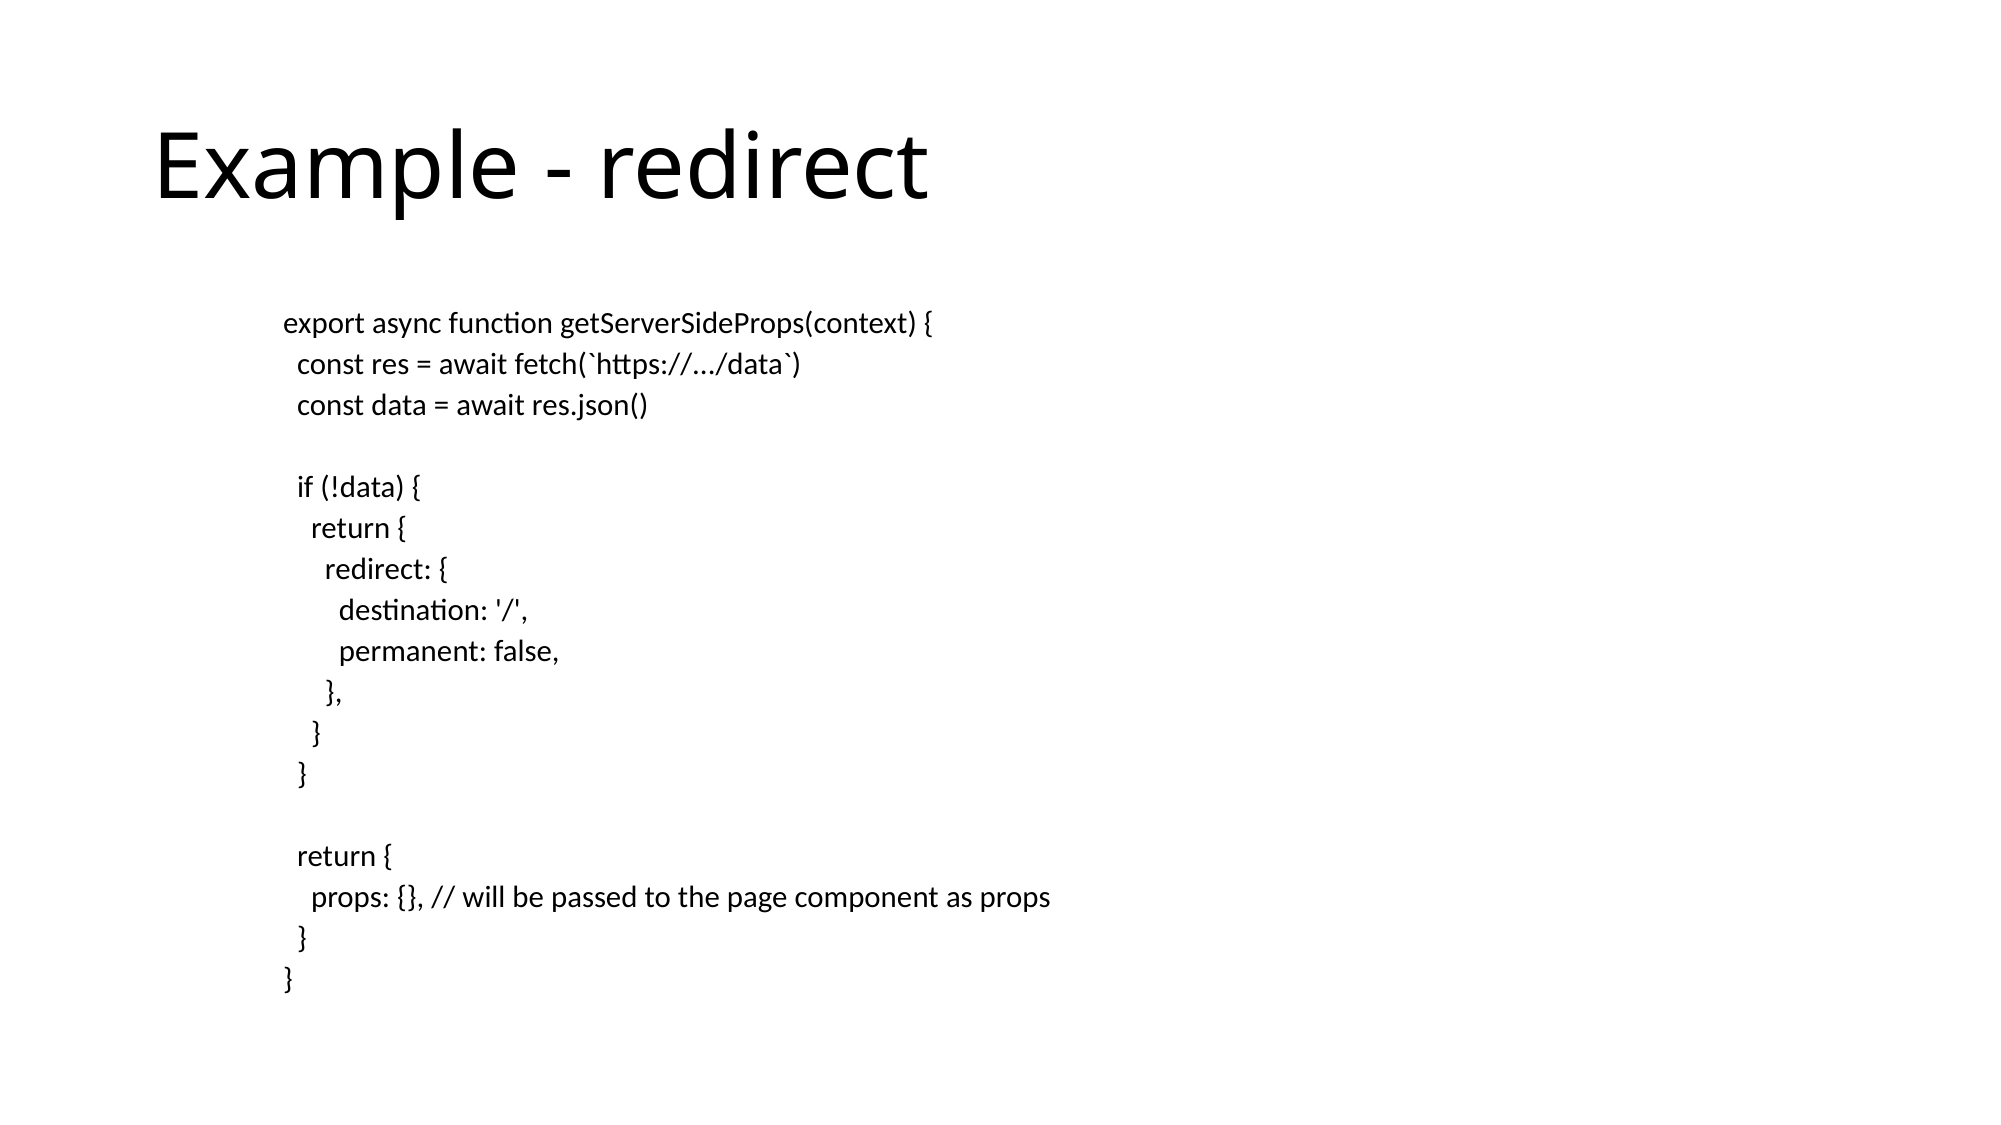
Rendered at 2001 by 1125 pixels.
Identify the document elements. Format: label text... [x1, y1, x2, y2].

title Example - redirect [137, 59, 1863, 278]
list export async function getServerSideProps(context) { const res = await fetch(`https://.../data`) const data = await res.json() if (!data) { return { redirect: { destination: '/', permanent: false, }, } } return { props: {}, // will be passed to the page component as props } } [137, 299, 1863, 1014]
